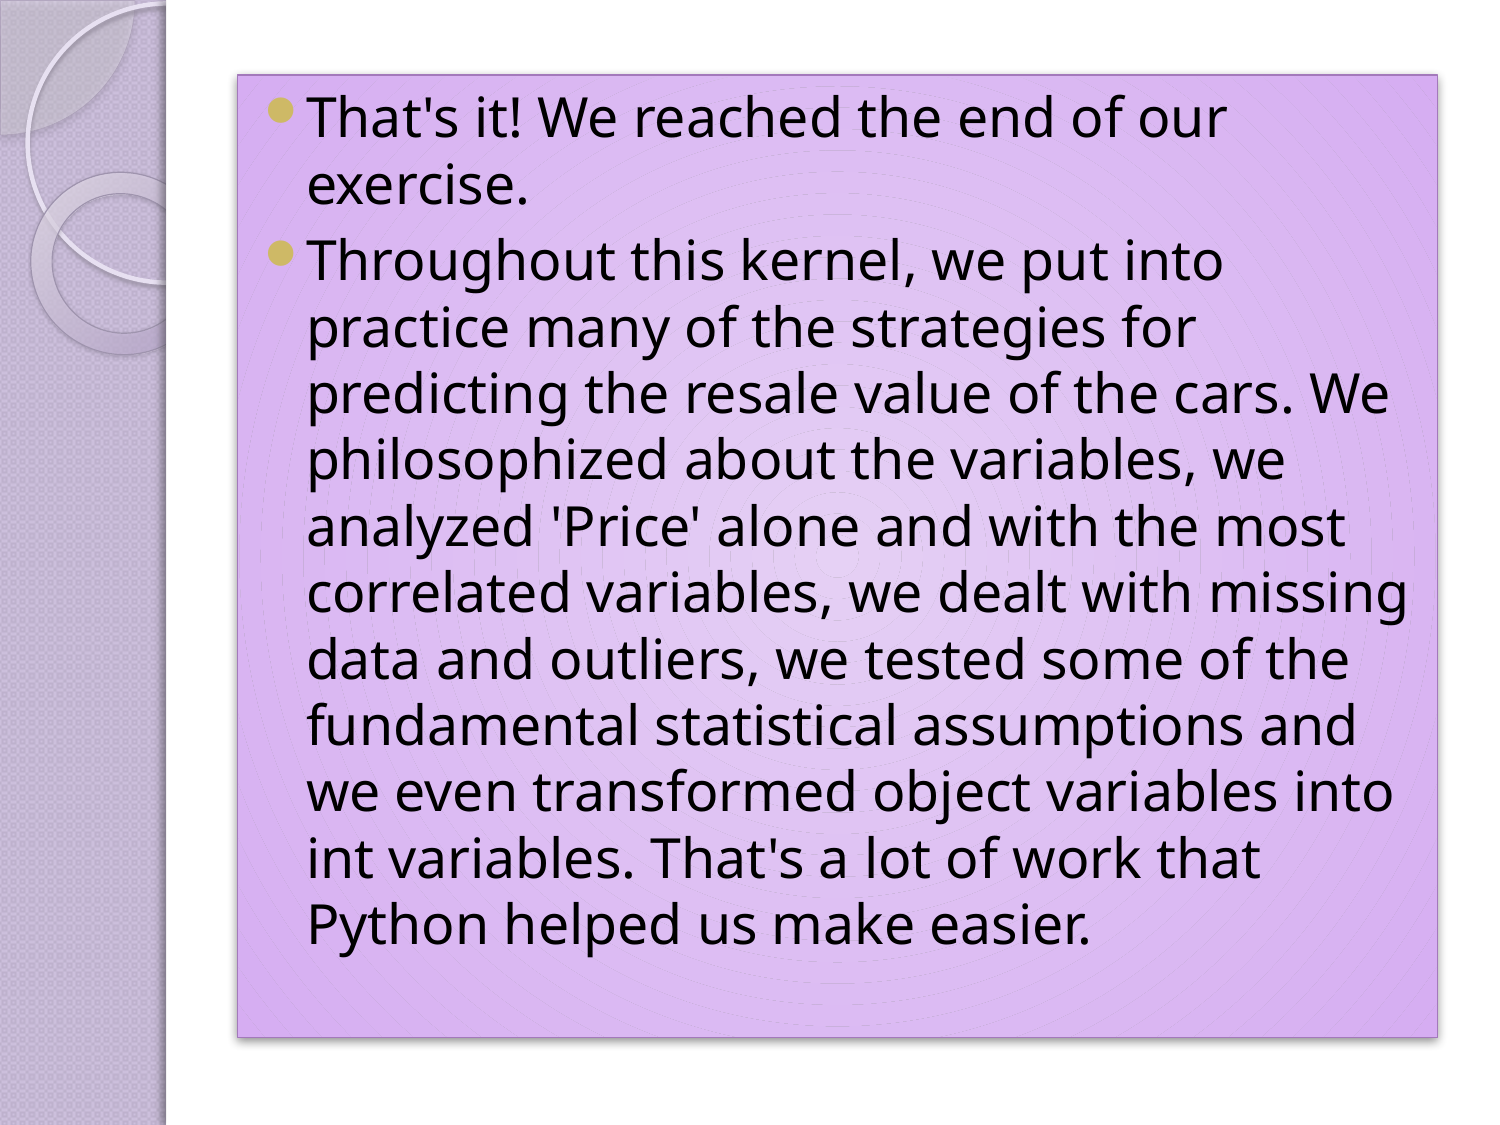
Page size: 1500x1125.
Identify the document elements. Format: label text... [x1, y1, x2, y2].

list That's it! We reached the end of our exercise. Throughout this kernel, we put into practice many of the strategies for predicting the resale value of the cars. We philosophized about the variables, we analyzed 'Price' alone and with the most correlated variables, we dealt with missing data and outliers, we tested some of the fundamental statistical assumptions and we even transformed object variables into int variables. That's a lot of work that Python helped us make easier. [237, 74, 1438, 1038]
